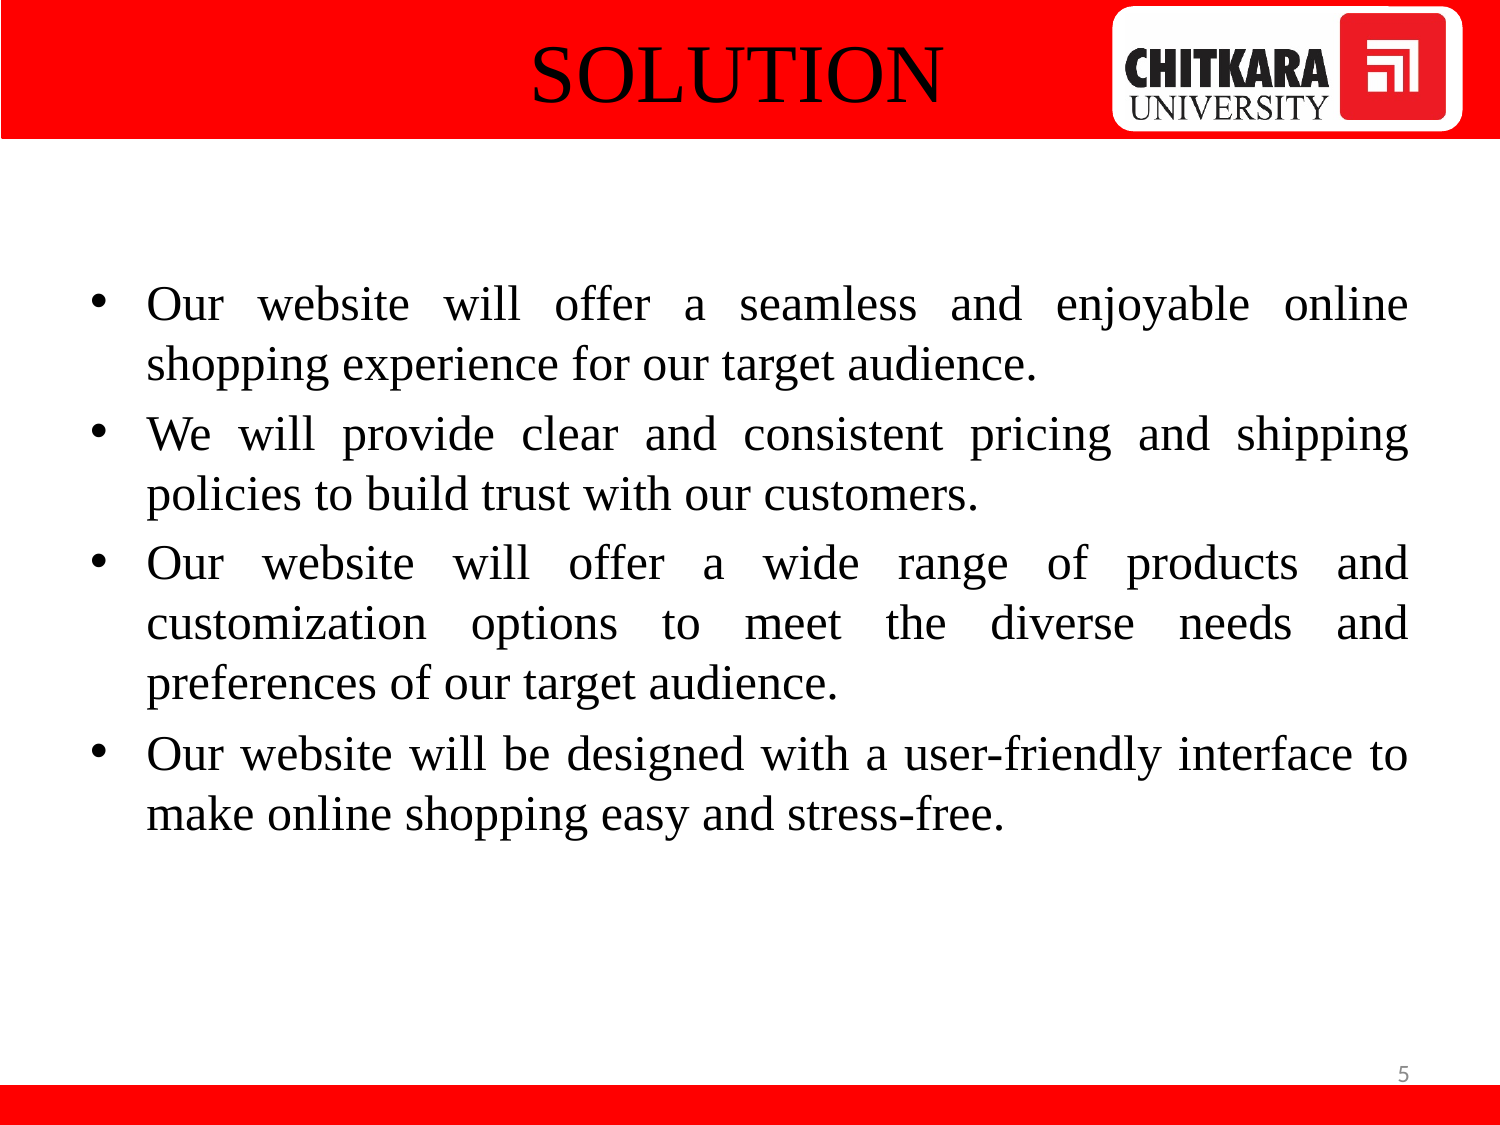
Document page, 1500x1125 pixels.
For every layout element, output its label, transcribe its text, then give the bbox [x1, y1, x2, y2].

list Our website will offer a seamless and enjoyable online shopping experience for our target audience. We will provide clear and consistent pricing and shipping policies to build trust with our customers. Our website will offer a wide range of products and customization options to meet the diverse needs and preferences of our target audience. Our website will be designed with a user-friendly interface to make online shopping easy and stress-free. [75, 262, 1425, 1005]
slide_number 5 [1074, 1042, 1425, 1103]
picture [1413, 13, 1446, 120]
title SOLUTION [62, 0, 1413, 163]
